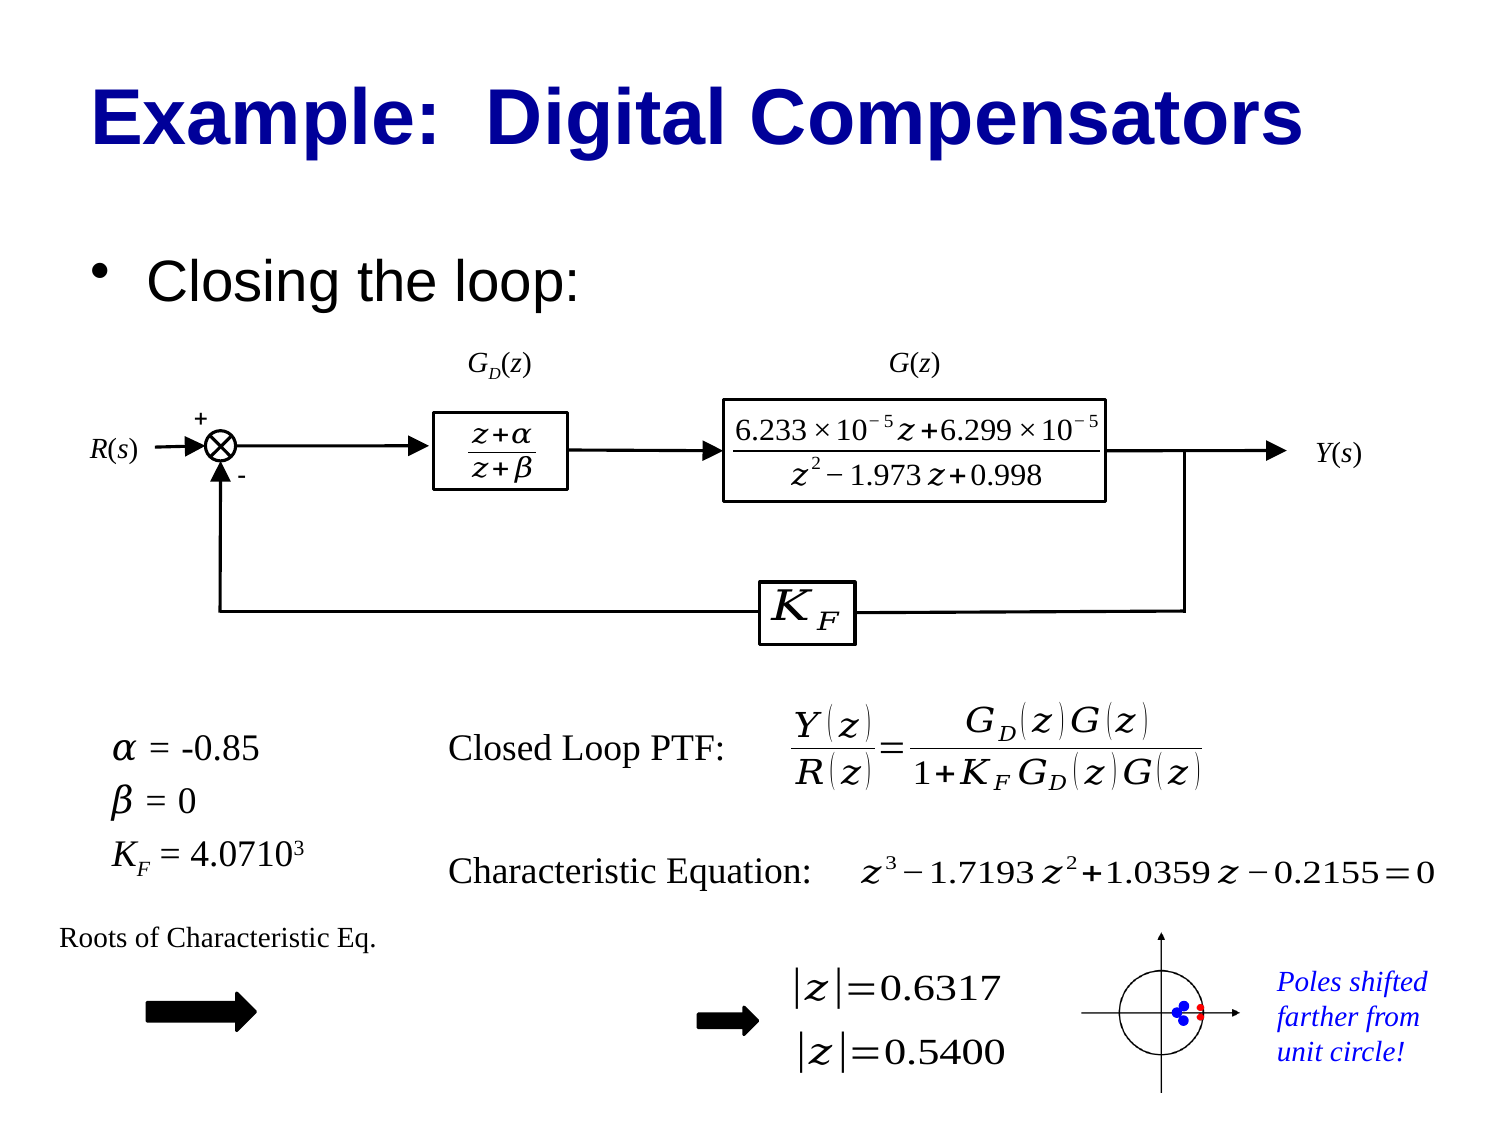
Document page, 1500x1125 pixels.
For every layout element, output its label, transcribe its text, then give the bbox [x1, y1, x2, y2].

picture [1081, 923, 1247, 1094]
text_box Roots of Characteristic Eq. [44, 911, 404, 961]
text_box GD(z) [452, 335, 579, 390]
text_box Closed Loop PTF: [433, 715, 874, 776]
text_box G(z) [873, 335, 1000, 386]
text_box [147, 993, 256, 1031]
text_box [723, 399, 1106, 502]
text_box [189, 406, 213, 431]
title Example: Digital Compensators [75, 37, 1421, 188]
text_box Characteristic Equation: [433, 838, 854, 899]
text_box [433, 412, 568, 490]
text_box Poles shifted farther from unit circle! [1262, 954, 1449, 1075]
list Closing the loop: [75, 235, 1500, 1048]
text_box [698, 1007, 758, 1035]
text_box Y(s) [1300, 426, 1395, 476]
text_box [209, 436, 231, 458]
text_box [233, 471, 255, 489]
text_box R(s) [75, 421, 189, 472]
text_box [759, 582, 856, 645]
